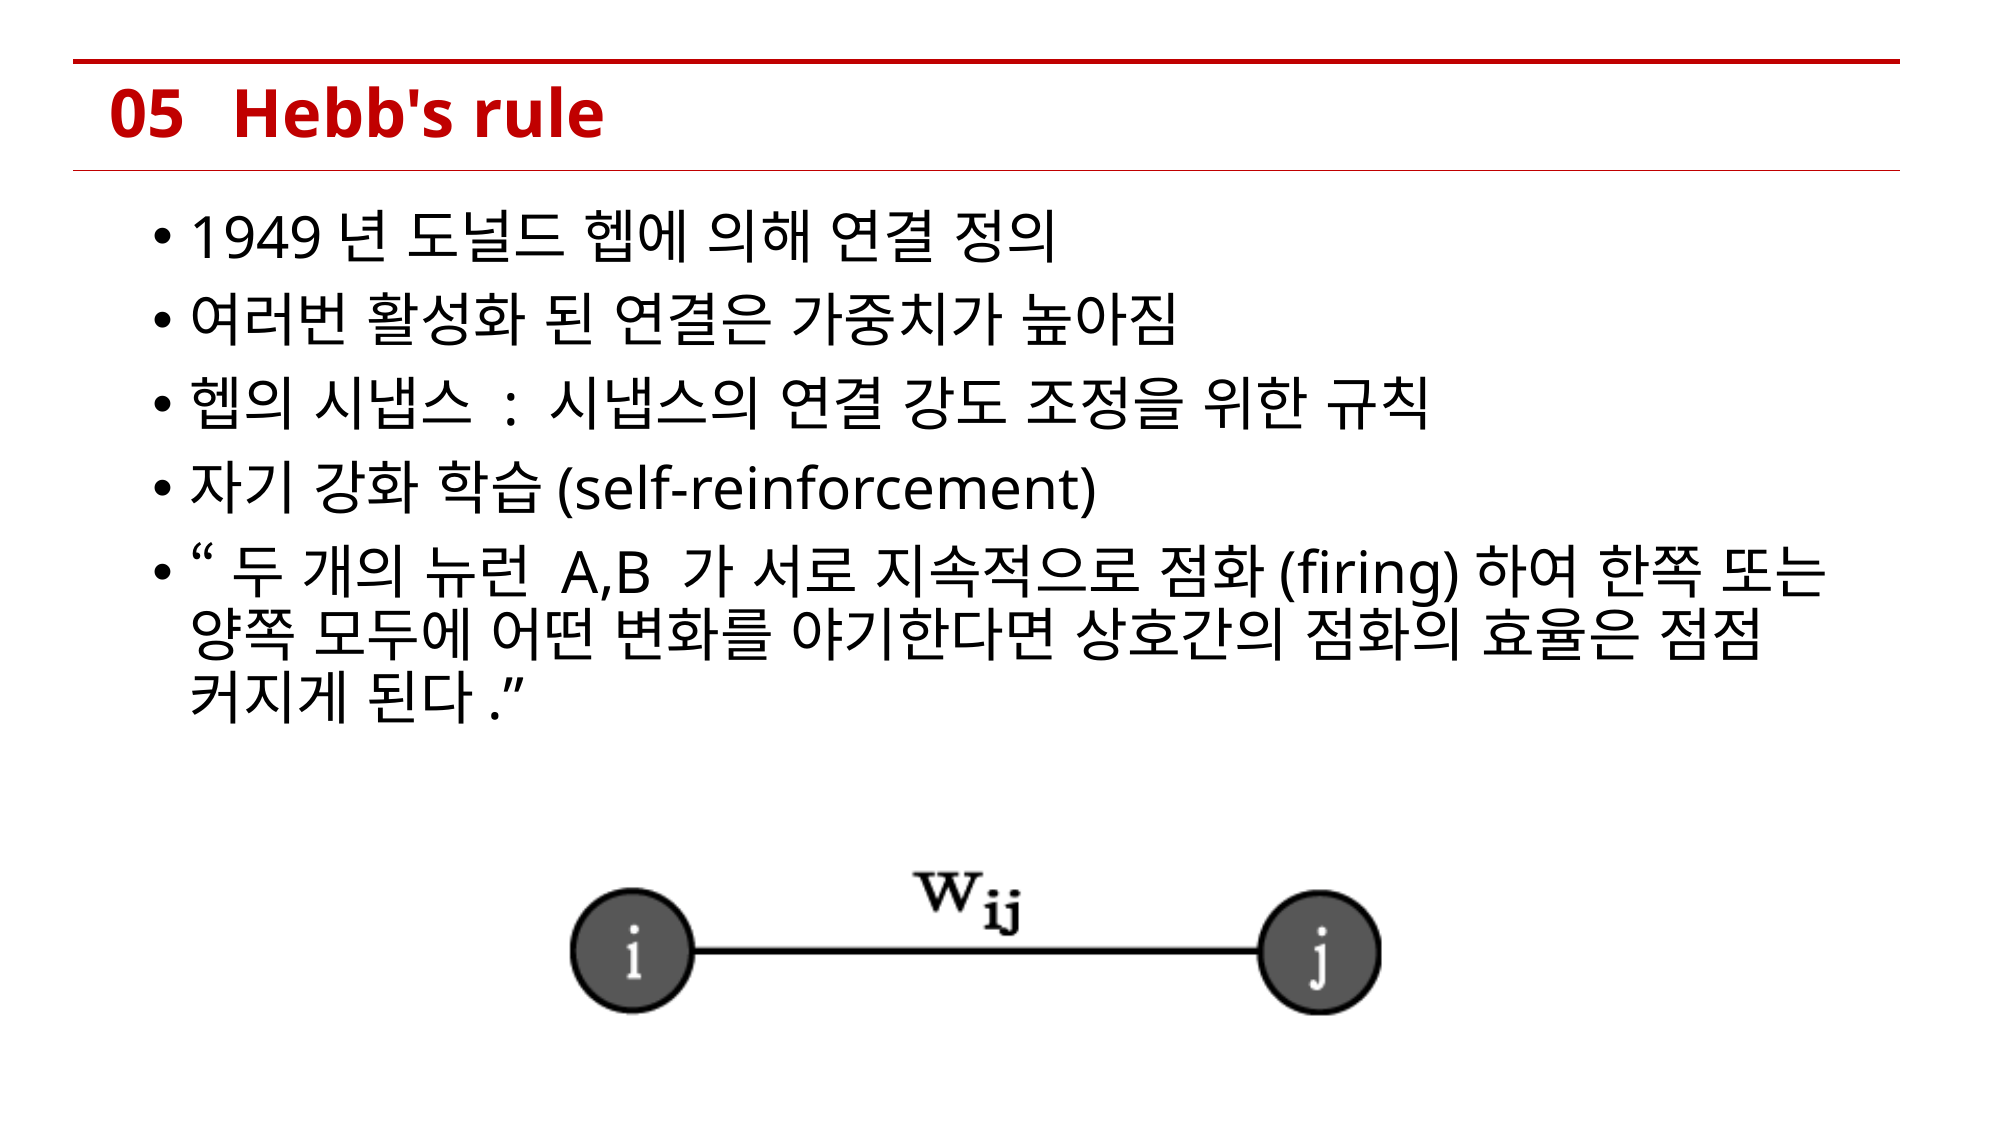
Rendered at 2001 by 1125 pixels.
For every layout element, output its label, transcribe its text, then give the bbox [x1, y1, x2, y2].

list 1949년 도널드 헵에 의해 연결 정의 여러번 활성화 된 연결은 가중치가 높아짐 헵의 시냅스 : 시냅스의 연결 강도 조정을 위한 규칙 자기 강화 학습(self-reinforcement) “두 개의 뉴런 A,B 가 서로 지속적으로 점화(firing)하여 한쪽 또는 양쪽 모두에 어떤 변화를 야기한다면 상호간의 점화의 효율은 점점 커지게 된다.” [137, 200, 1863, 1014]
picture [556, 842, 1407, 1043]
list 05 [73, 61, 201, 171]
title Hebb's rule [216, 61, 1901, 171]
